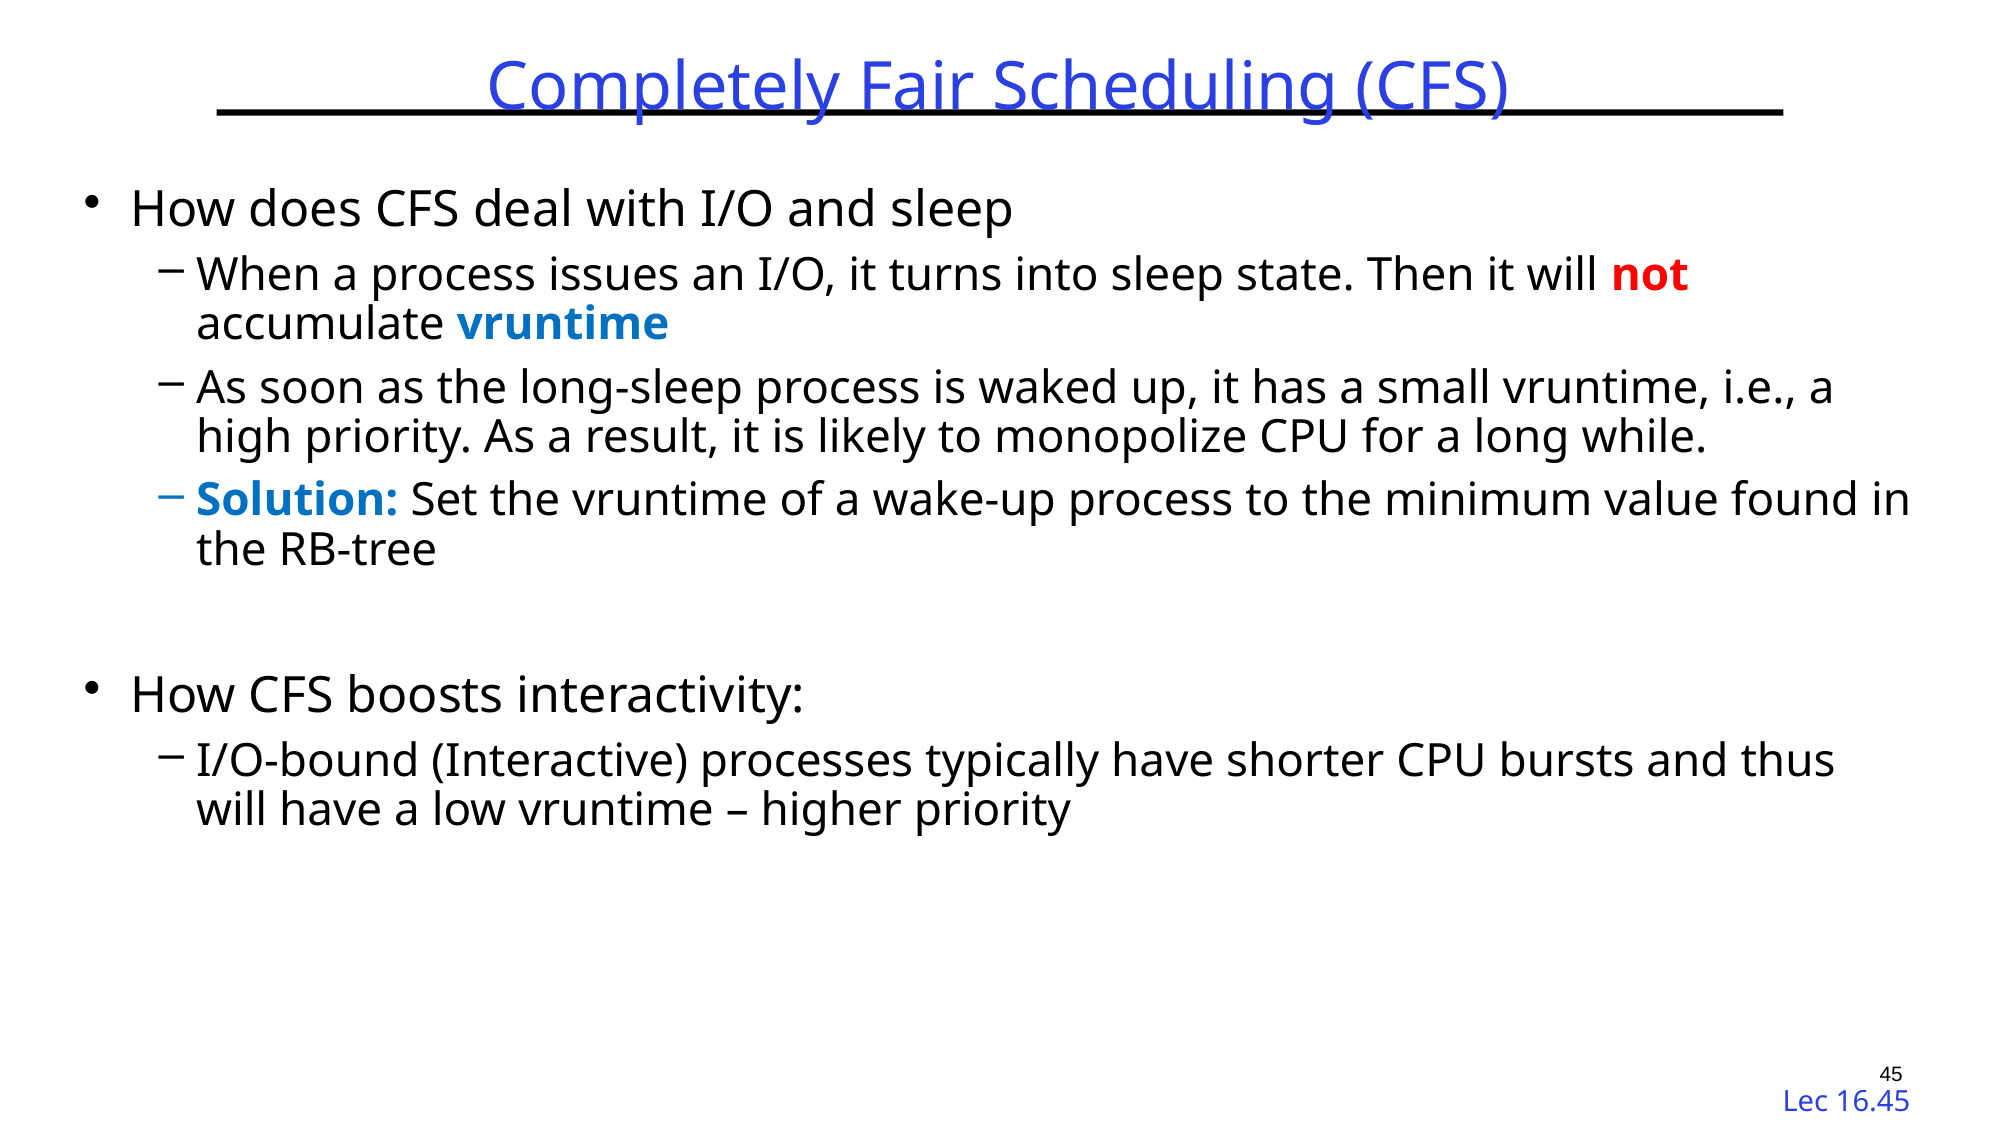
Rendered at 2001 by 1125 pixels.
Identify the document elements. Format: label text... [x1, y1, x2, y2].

list How does CFS deal with I/O and sleep When a process issues an I/O, it turns into sleep state. Then it will not accumulate vruntime As soon as the long-sleep process is waked up, it has a small vruntime, i.e., a high priority. As a result, it is likely to monopolize CPU for a long while. Solution: Set the vruntime of a wake-up process to the minimum value found in the RB-tree How CFS boosts interactivity: I/O-bound (Interactive) processes typically have shorter CPU bursts and thus will have a low vruntime – higher priority [68, 176, 1929, 1019]
title Completely Fair Scheduling (CFS) [68, 45, 1929, 133]
